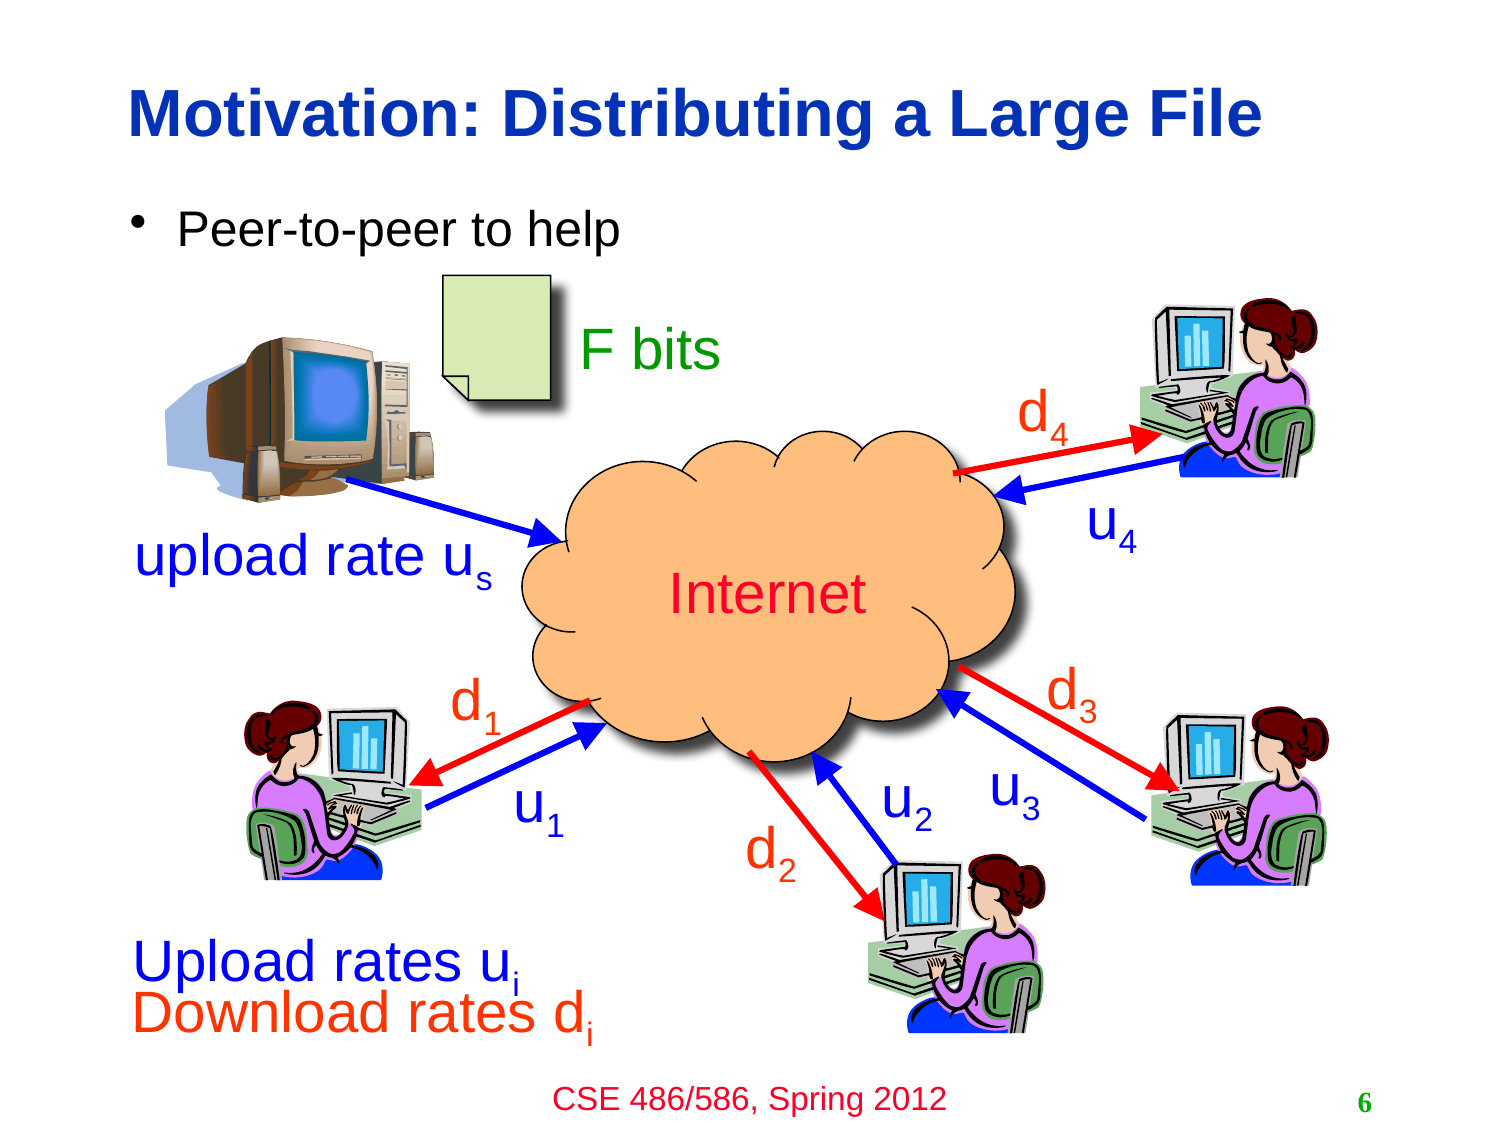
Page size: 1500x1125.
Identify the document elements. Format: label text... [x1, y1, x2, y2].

slide_number 6 [1074, 1076, 1388, 1125]
title Motivation: Distributing a Large File [112, 53, 1310, 176]
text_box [124, 274, 1330, 1044]
list Peer-to-peer to help [114, 195, 1376, 1005]
